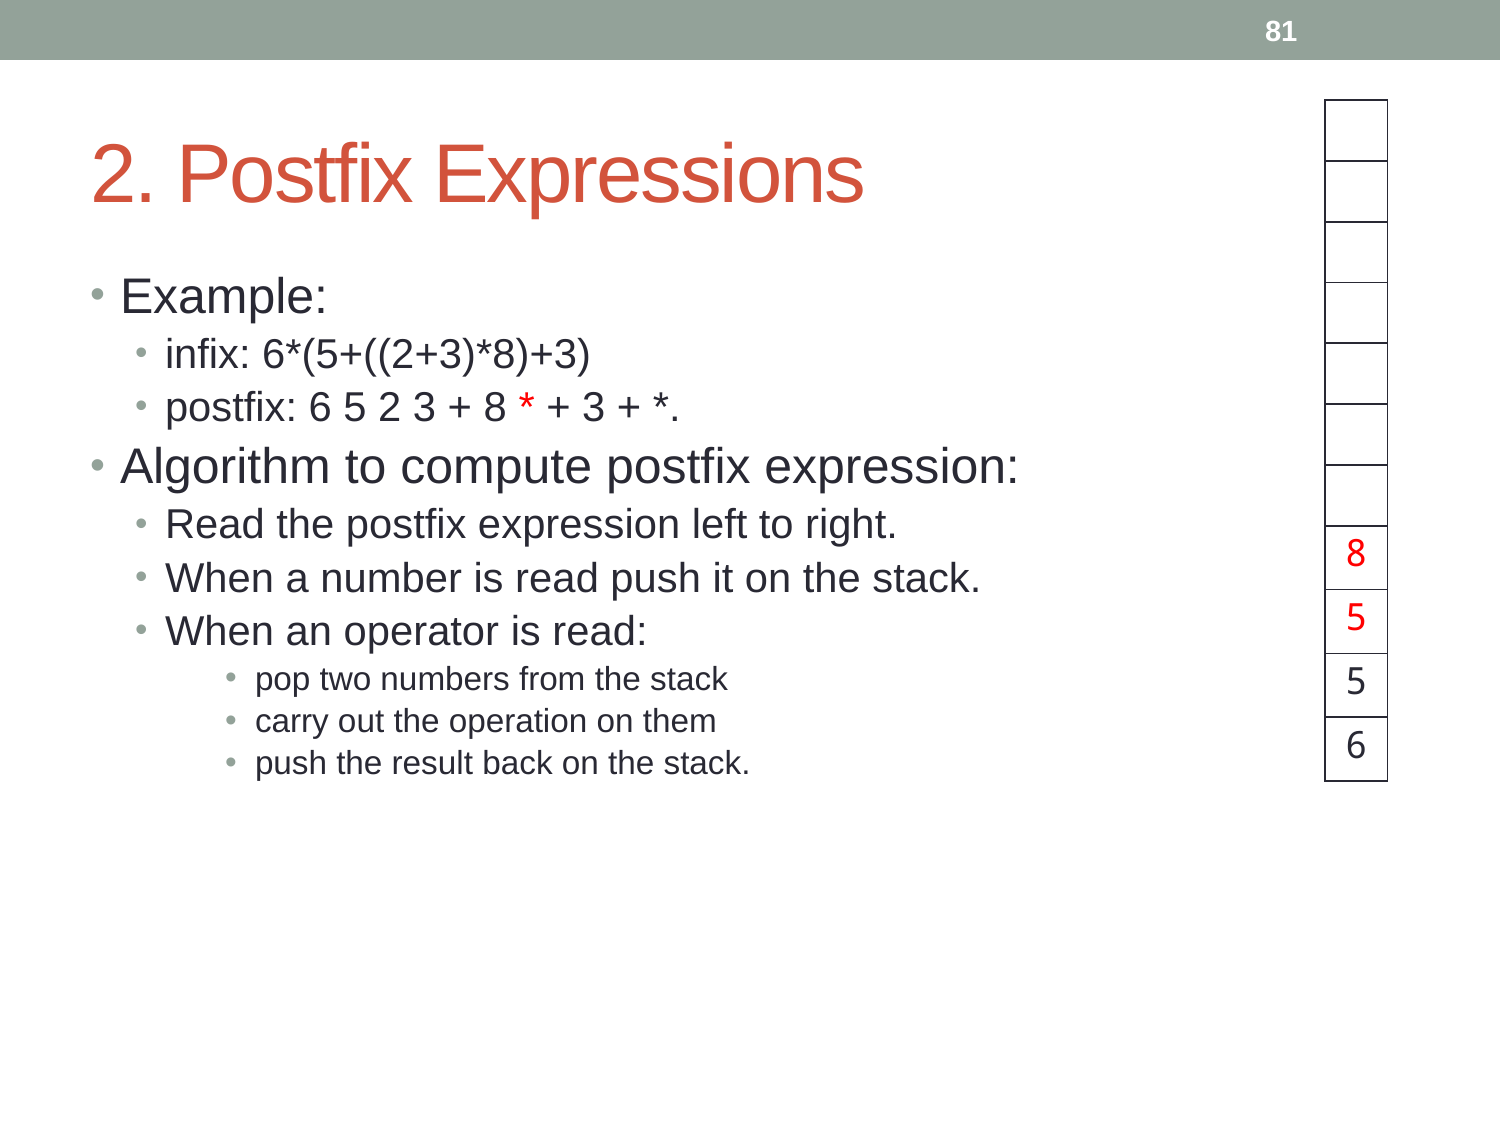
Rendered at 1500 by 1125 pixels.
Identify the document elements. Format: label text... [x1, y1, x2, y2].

table_cell [1326, 162, 1387, 221]
table_cell 8 [1326, 527, 1387, 589]
table_cell [1326, 283, 1387, 342]
slide_number 81 [1250, 3, 1425, 57]
table_cell [1326, 405, 1387, 464]
table_cell [1326, 223, 1387, 282]
list Example: infix: 6*(5+((2+3)*8)+3) postfix: 6 5 2 3 + 8 * + 3 + *. Algorithm to compute postfix expression: Read the postfix expression left to right. When a number is read push it on the stack. When an operator is read: pop two numbers from the stack carry out the operation on them push the result back on the stack. [75, 262, 1425, 1063]
table_cell 5 [1326, 590, 1387, 653]
title 2. Postfix Expressions [75, 87, 1425, 250]
table_cell [1326, 466, 1387, 525]
table_cell [1326, 344, 1387, 403]
table_cell 6 [1326, 718, 1387, 780]
table_cell 5 [1326, 654, 1387, 716]
table_header [1326, 101, 1387, 160]
